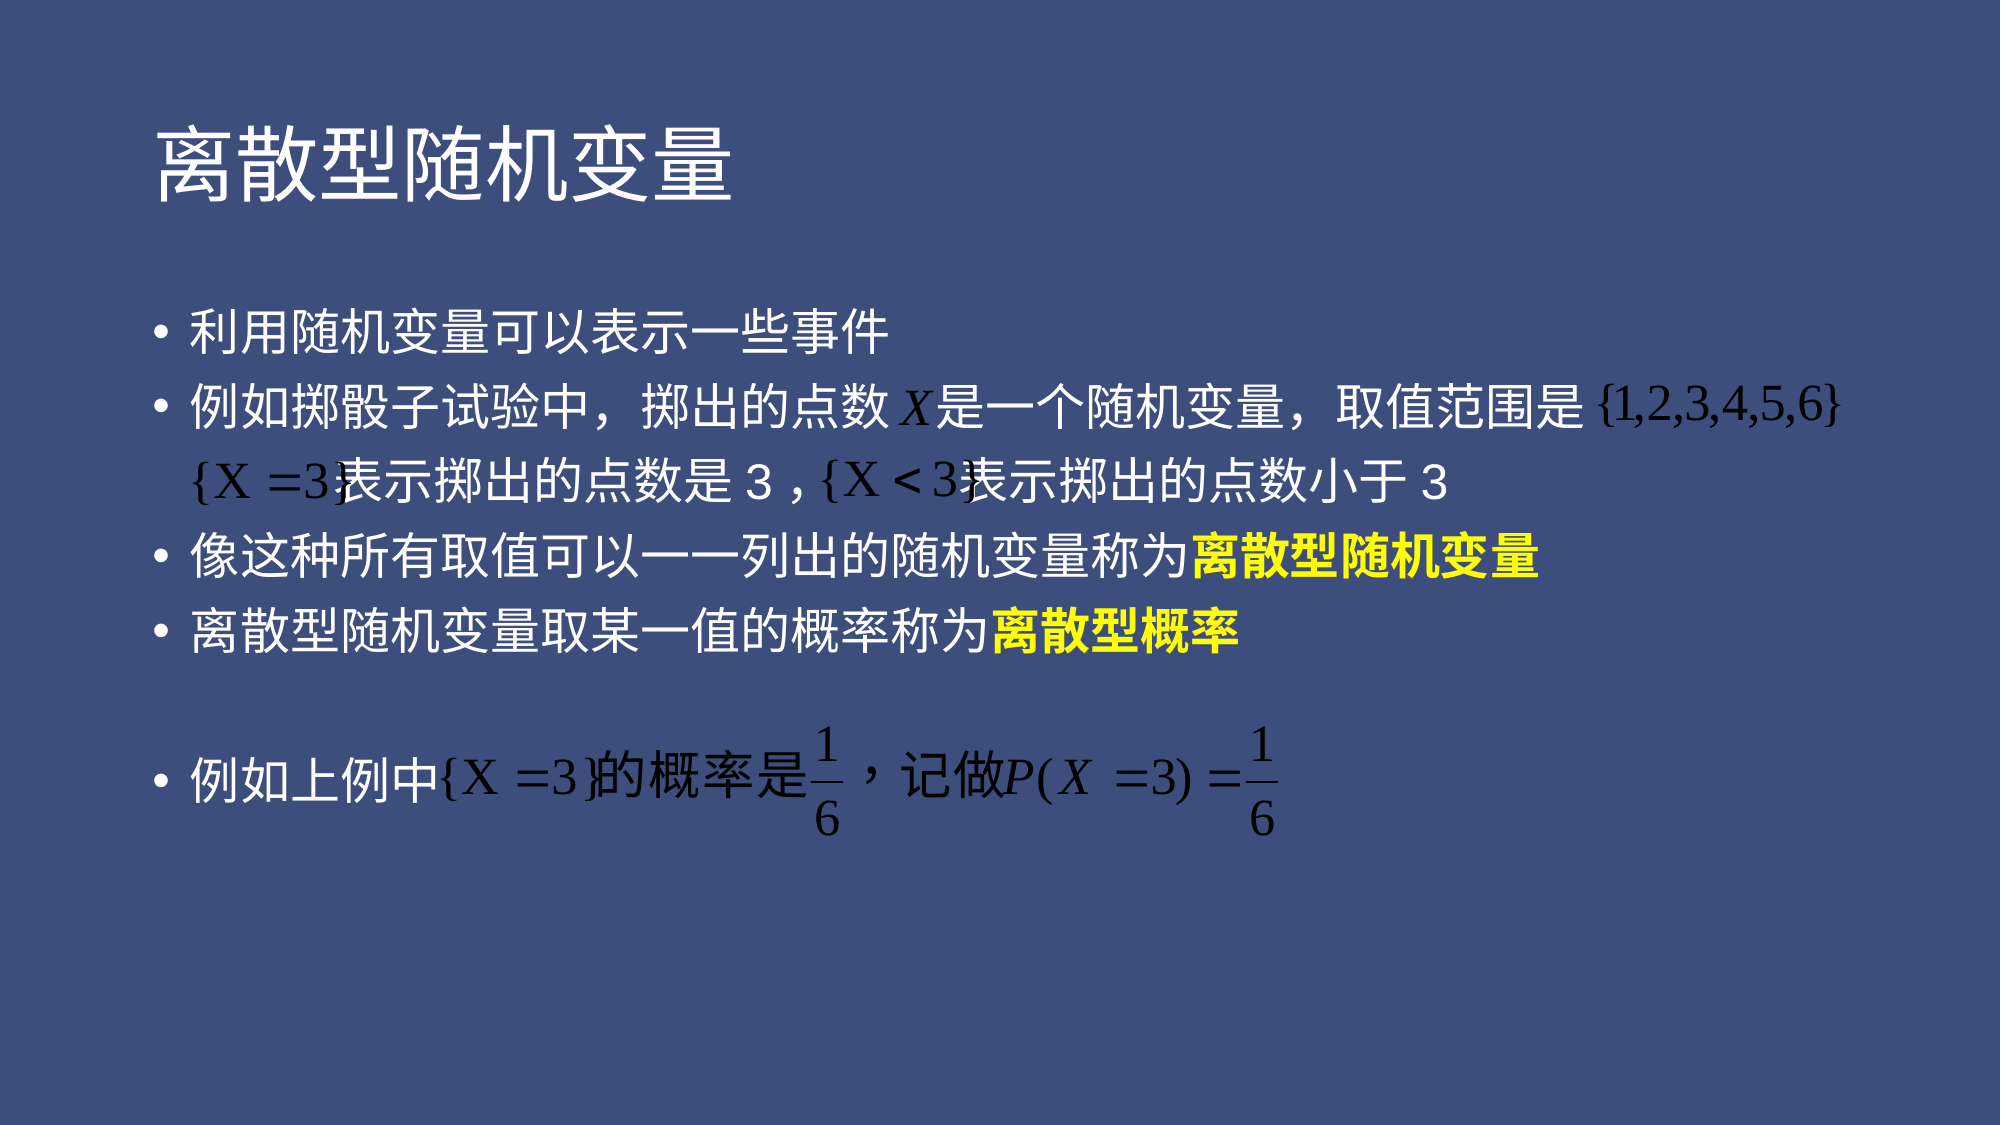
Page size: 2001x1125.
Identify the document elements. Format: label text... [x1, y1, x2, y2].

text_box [814, 448, 989, 519]
list 利用随机变量可以表示一些事件 例如掷骰子试验中，掷出的点数 是一个随机变量，取值范围是 表示掷出的点数是3， 表示掷出的点数小于3 像这种所有取值可以一一列出的随机变量称为离散型随机变量 离散型随机变量取某一值的概率称为离散型概率 例如上例中 [137, 299, 1863, 1014]
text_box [888, 377, 950, 434]
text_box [1590, 372, 1853, 443]
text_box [432, 711, 1288, 848]
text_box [185, 450, 360, 521]
title 离散型随机变量 [137, 59, 1863, 278]
